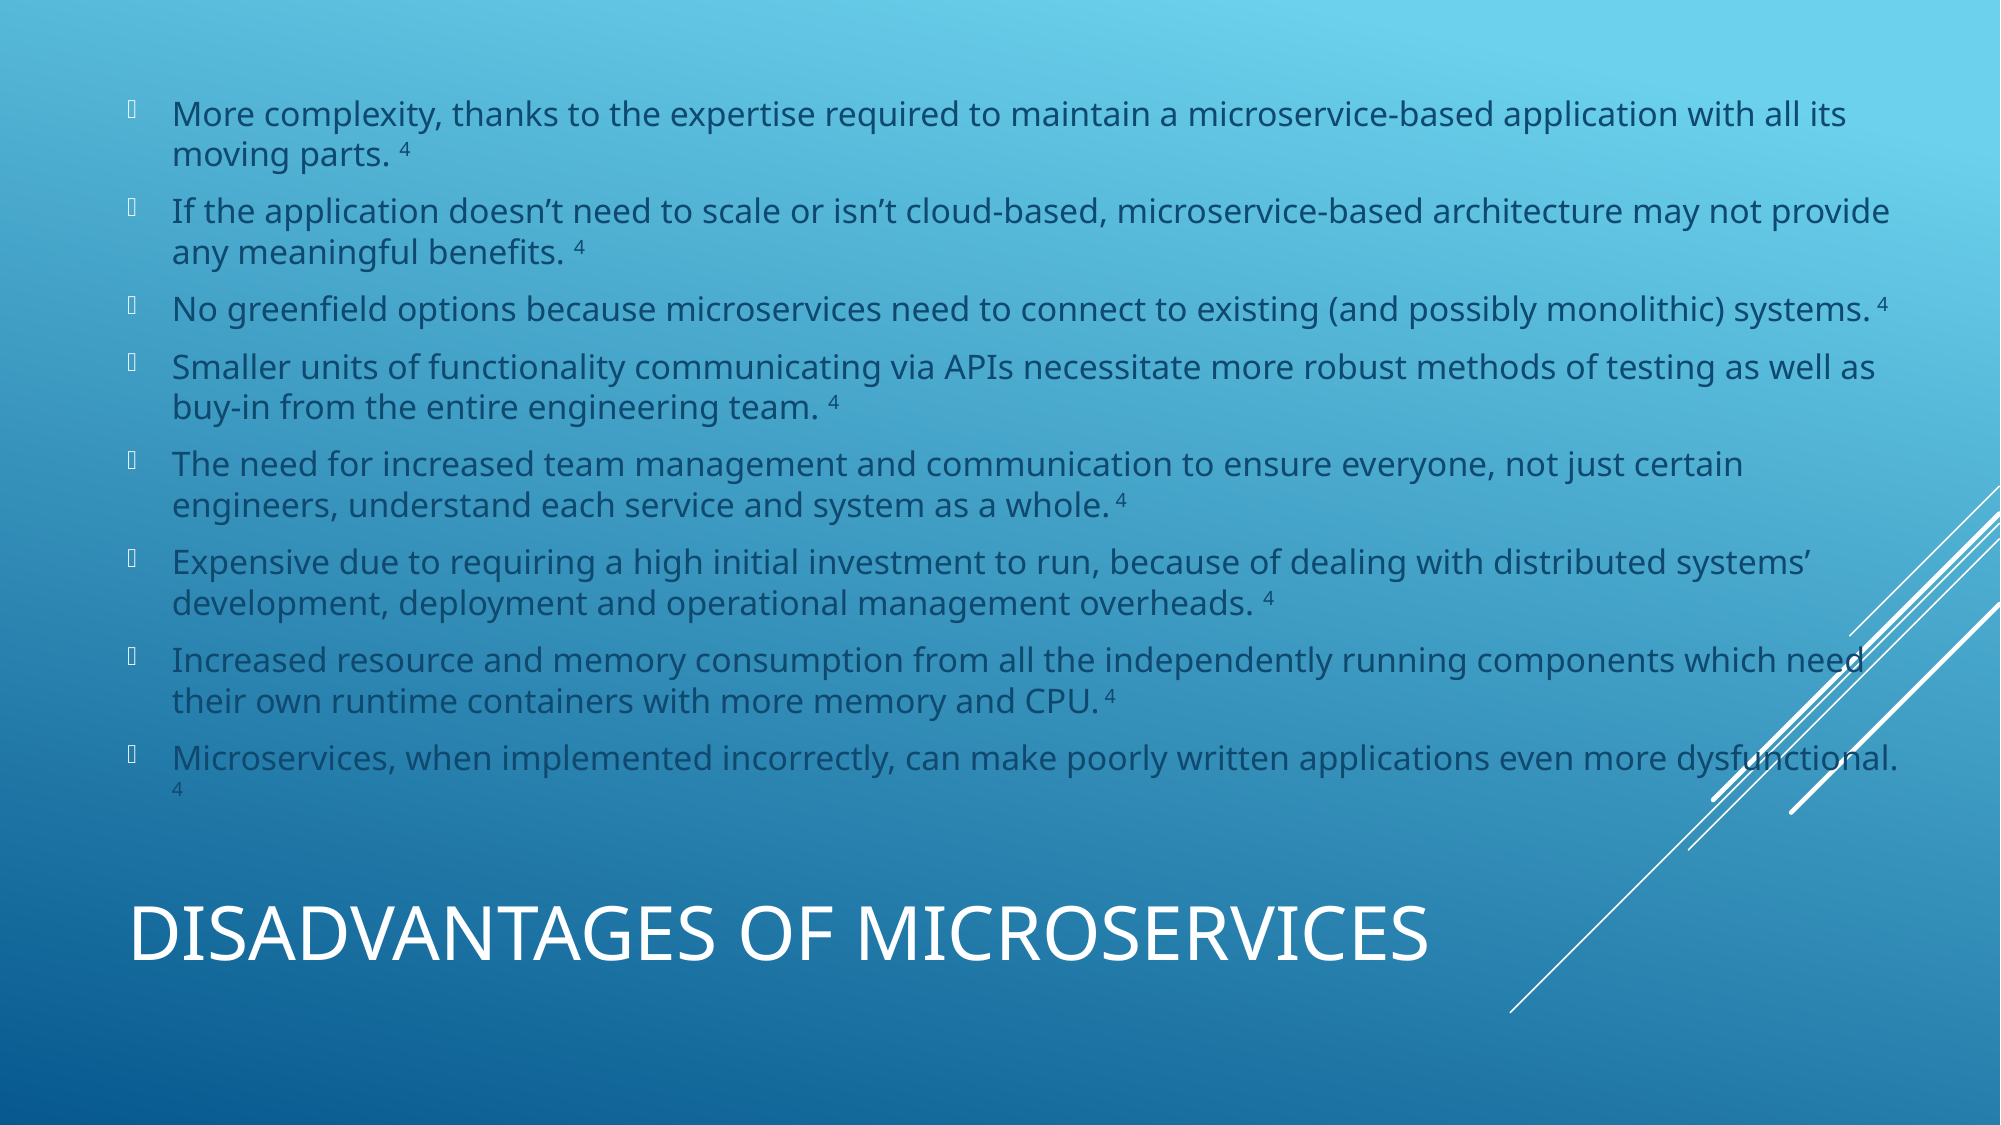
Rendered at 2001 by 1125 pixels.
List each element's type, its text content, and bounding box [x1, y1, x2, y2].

title Disadvantages of microservices [112, 833, 1513, 1055]
list More complexity, thanks to the expertise required to maintain a microservice-based application with all its moving parts. 4 If the application doesn’t need to scale or isn’t cloud-based, microservice-based architecture may not provide any meaningful benefits. 4 No greenfield options because microservices need to connect to existing (and possibly monolithic) systems. 4 Smaller units of functionality communicating via APIs necessitate more robust methods of testing as well as buy-in from the entire engineering team. 4 The need for increased team management and communication to ensure everyone, not just certain engineers, understand each service and system as a whole. 4 Expensive due to requiring a high initial investment to run, because of dealing with distributed systems’ development, deployment and operational management overheads. 4 Increased resource and memory consumption from all the independently running components which need their own runtime containers with more memory and CPU. 4 Microservices, when implemented incorrectly, can make poorly written applications even more dysfunctional. 4 [112, 70, 1923, 833]
